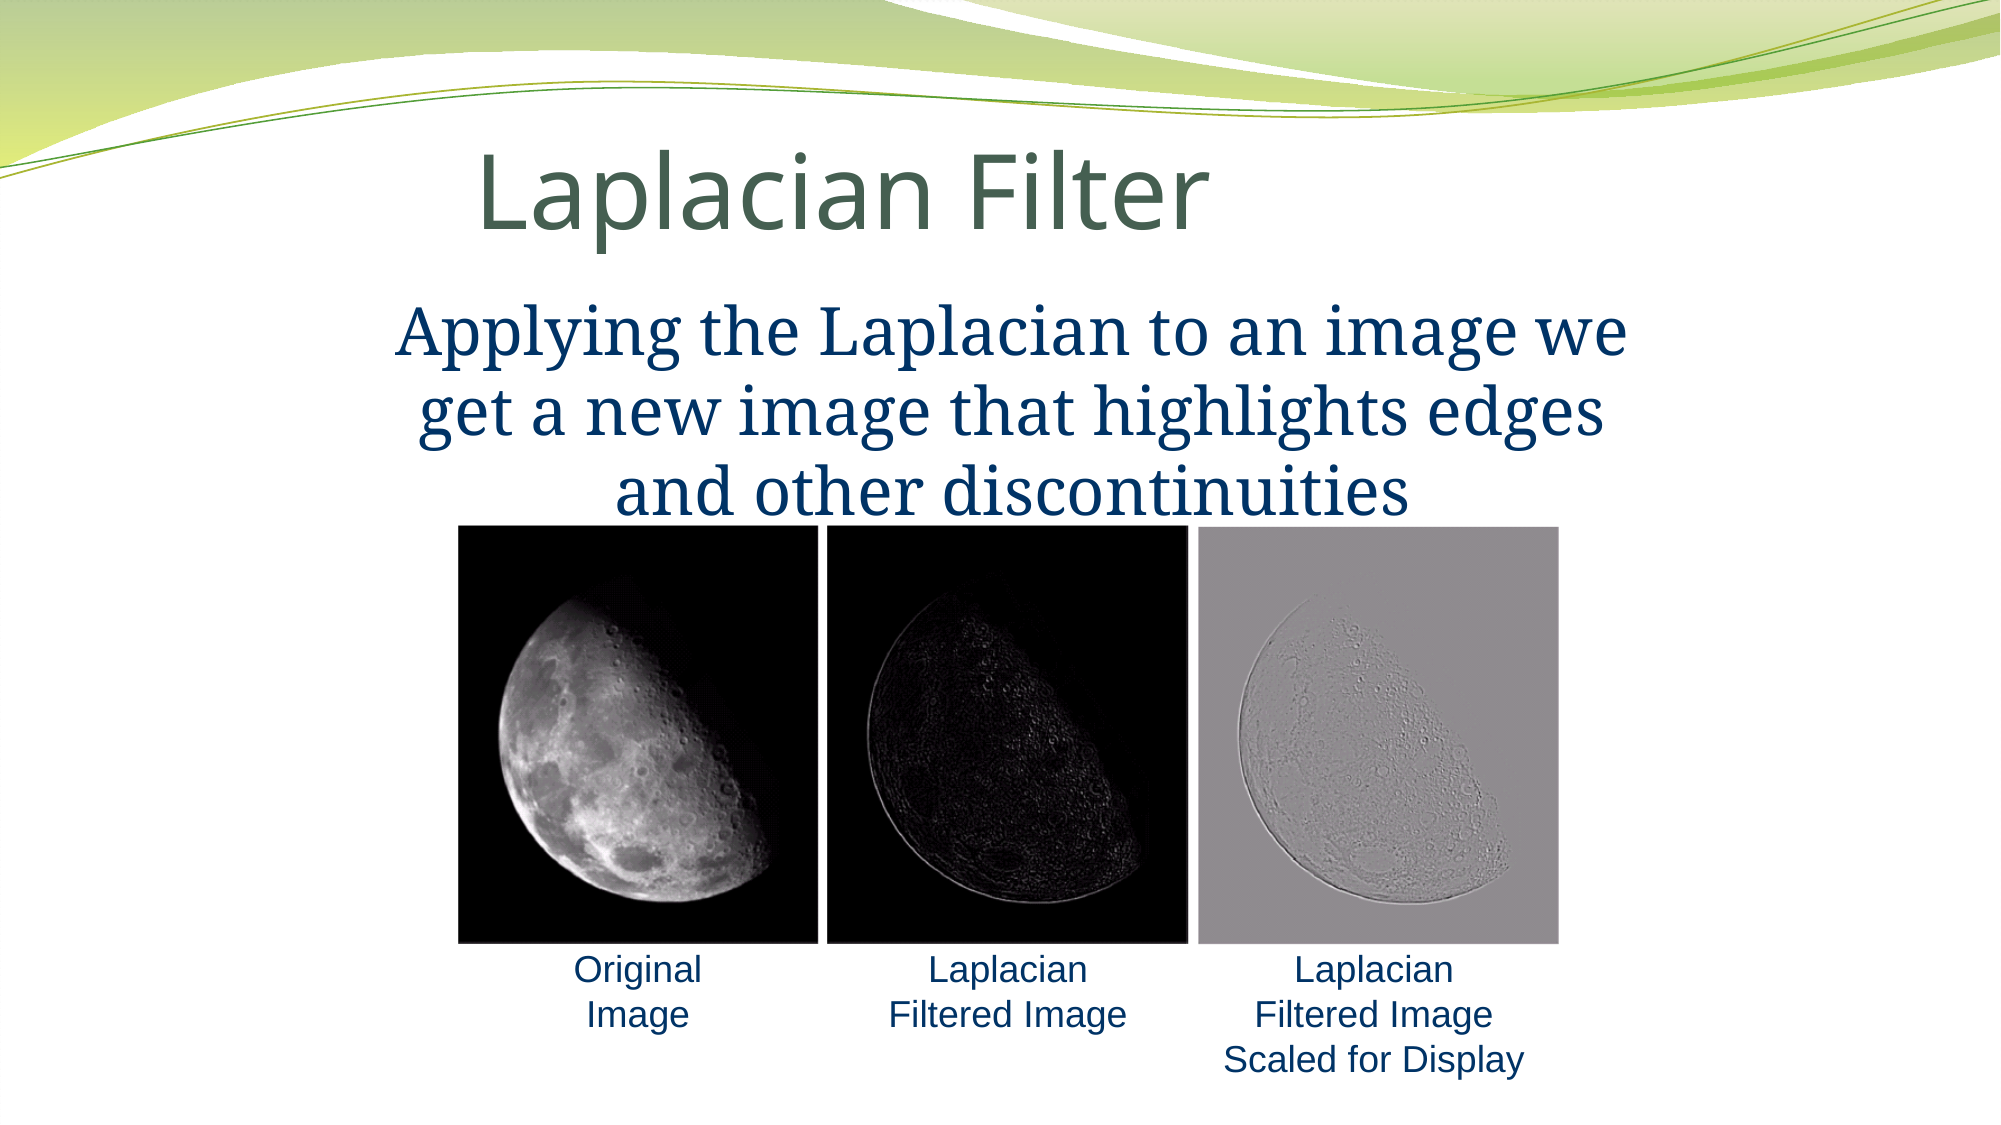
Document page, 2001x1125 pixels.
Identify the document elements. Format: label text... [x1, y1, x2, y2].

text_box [442, 520, 1563, 1088]
text_box Applying the Laplacian to an image we get a new image that highlights edges and other discontinuities [337, 281, 1688, 1125]
title Laplacian Filter [474, 62, 1686, 250]
